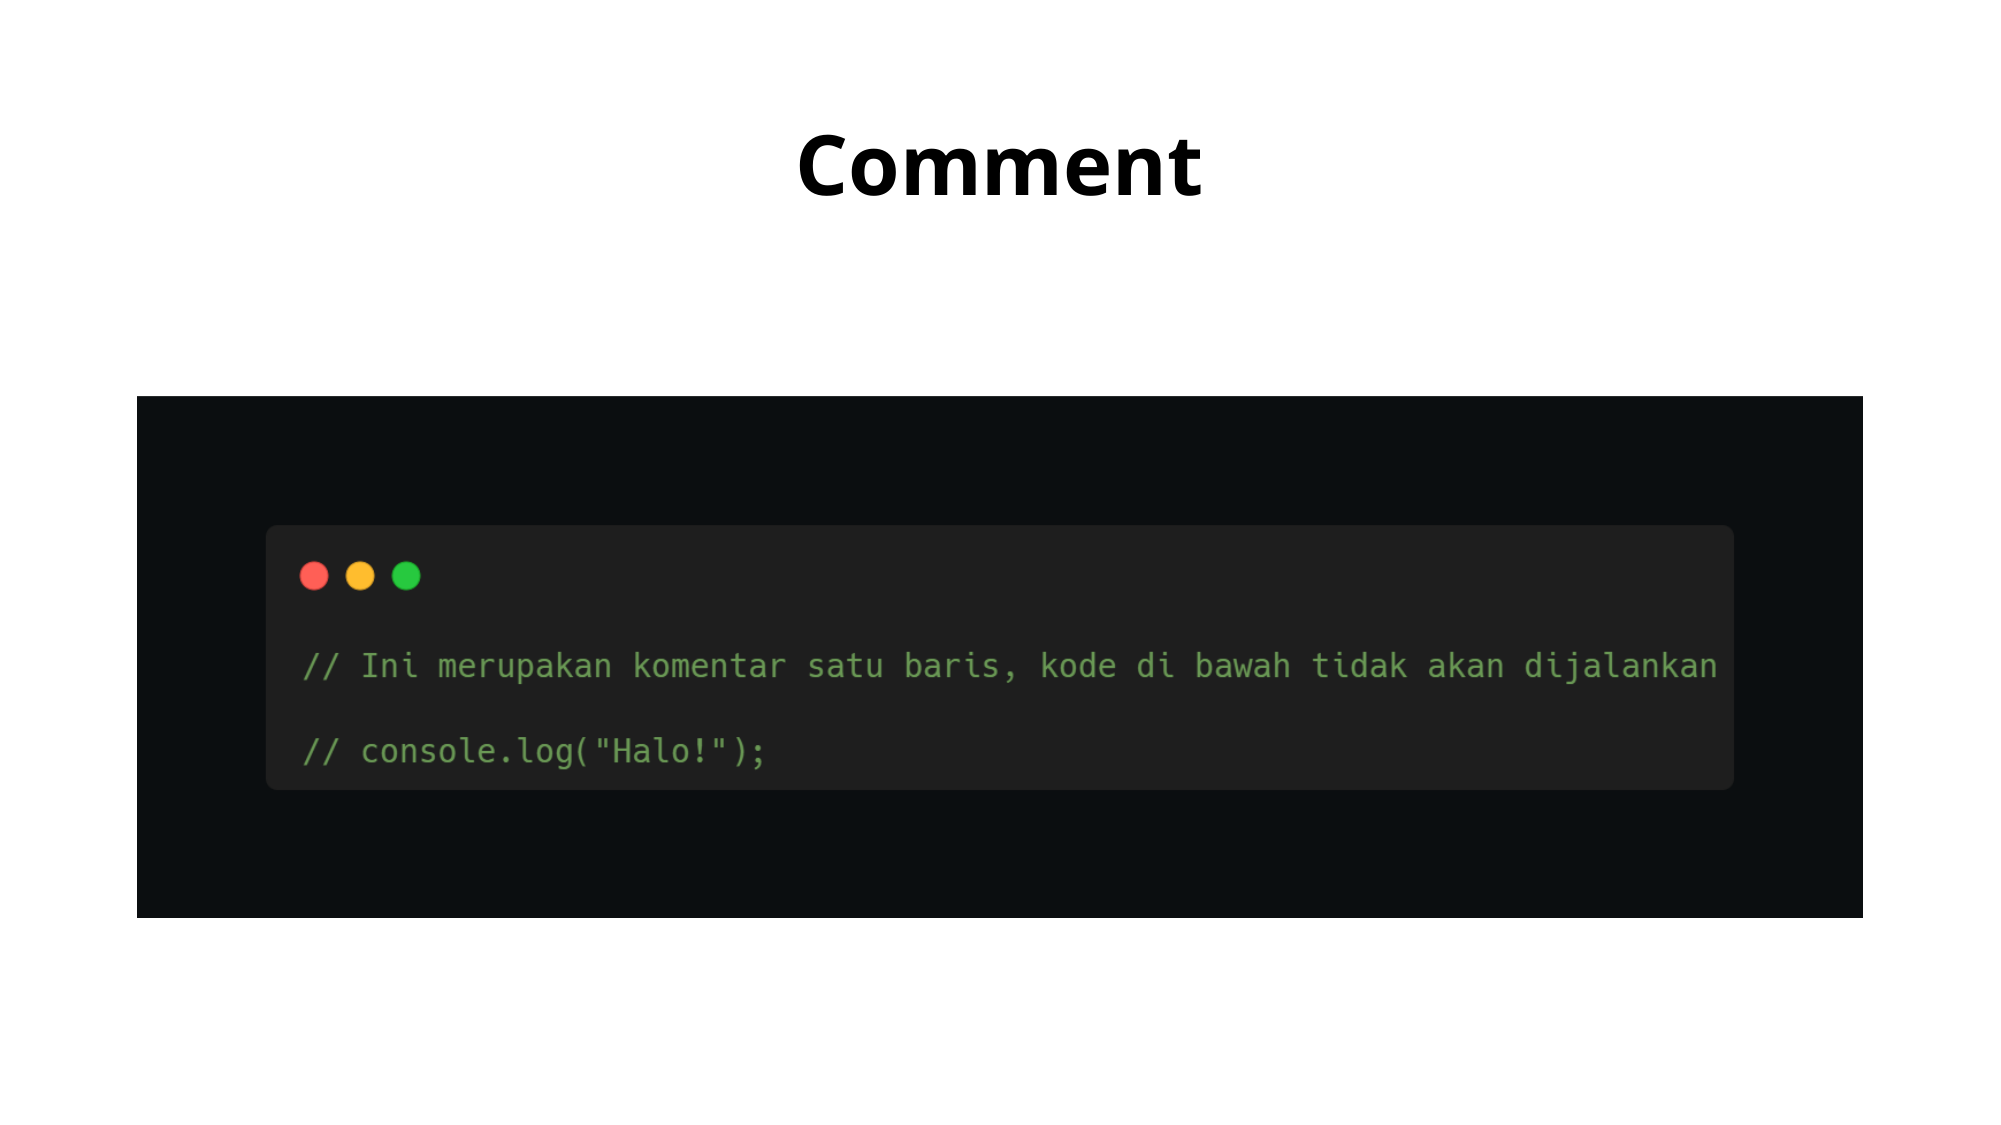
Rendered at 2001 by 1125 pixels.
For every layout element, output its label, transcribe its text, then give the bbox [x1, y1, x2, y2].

title Comment [137, 59, 1863, 278]
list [137, 395, 1863, 918]
